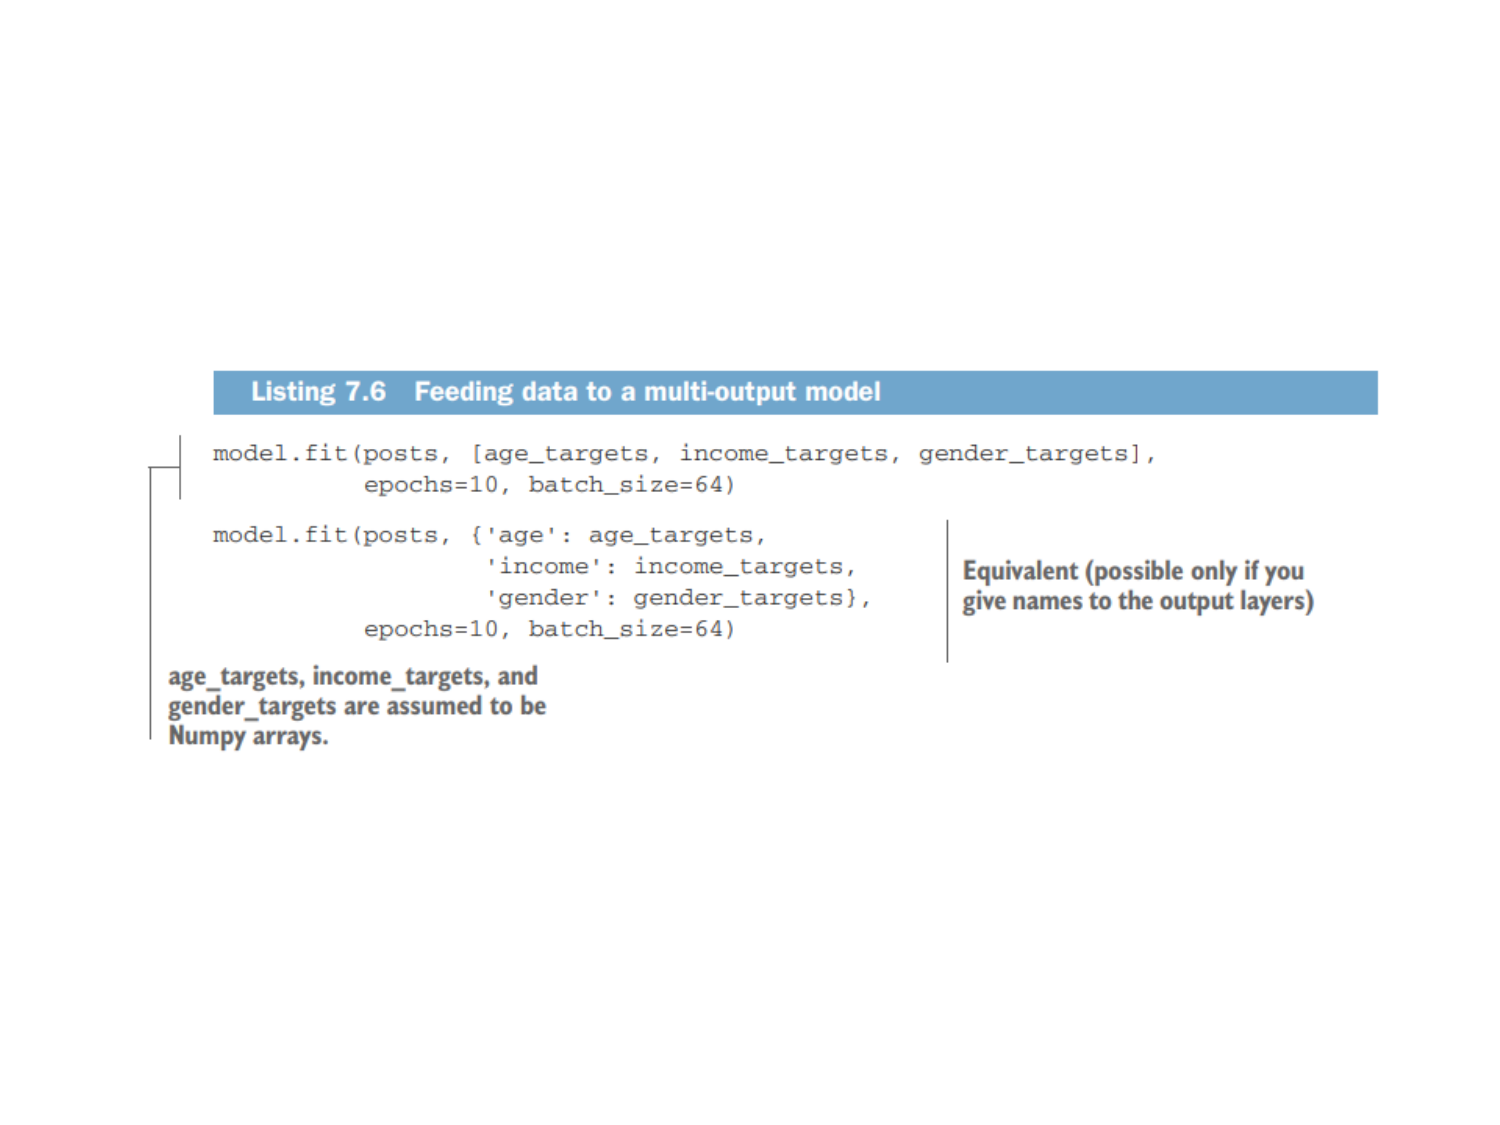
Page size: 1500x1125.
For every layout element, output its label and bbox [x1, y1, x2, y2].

picture [102, 357, 1398, 768]
